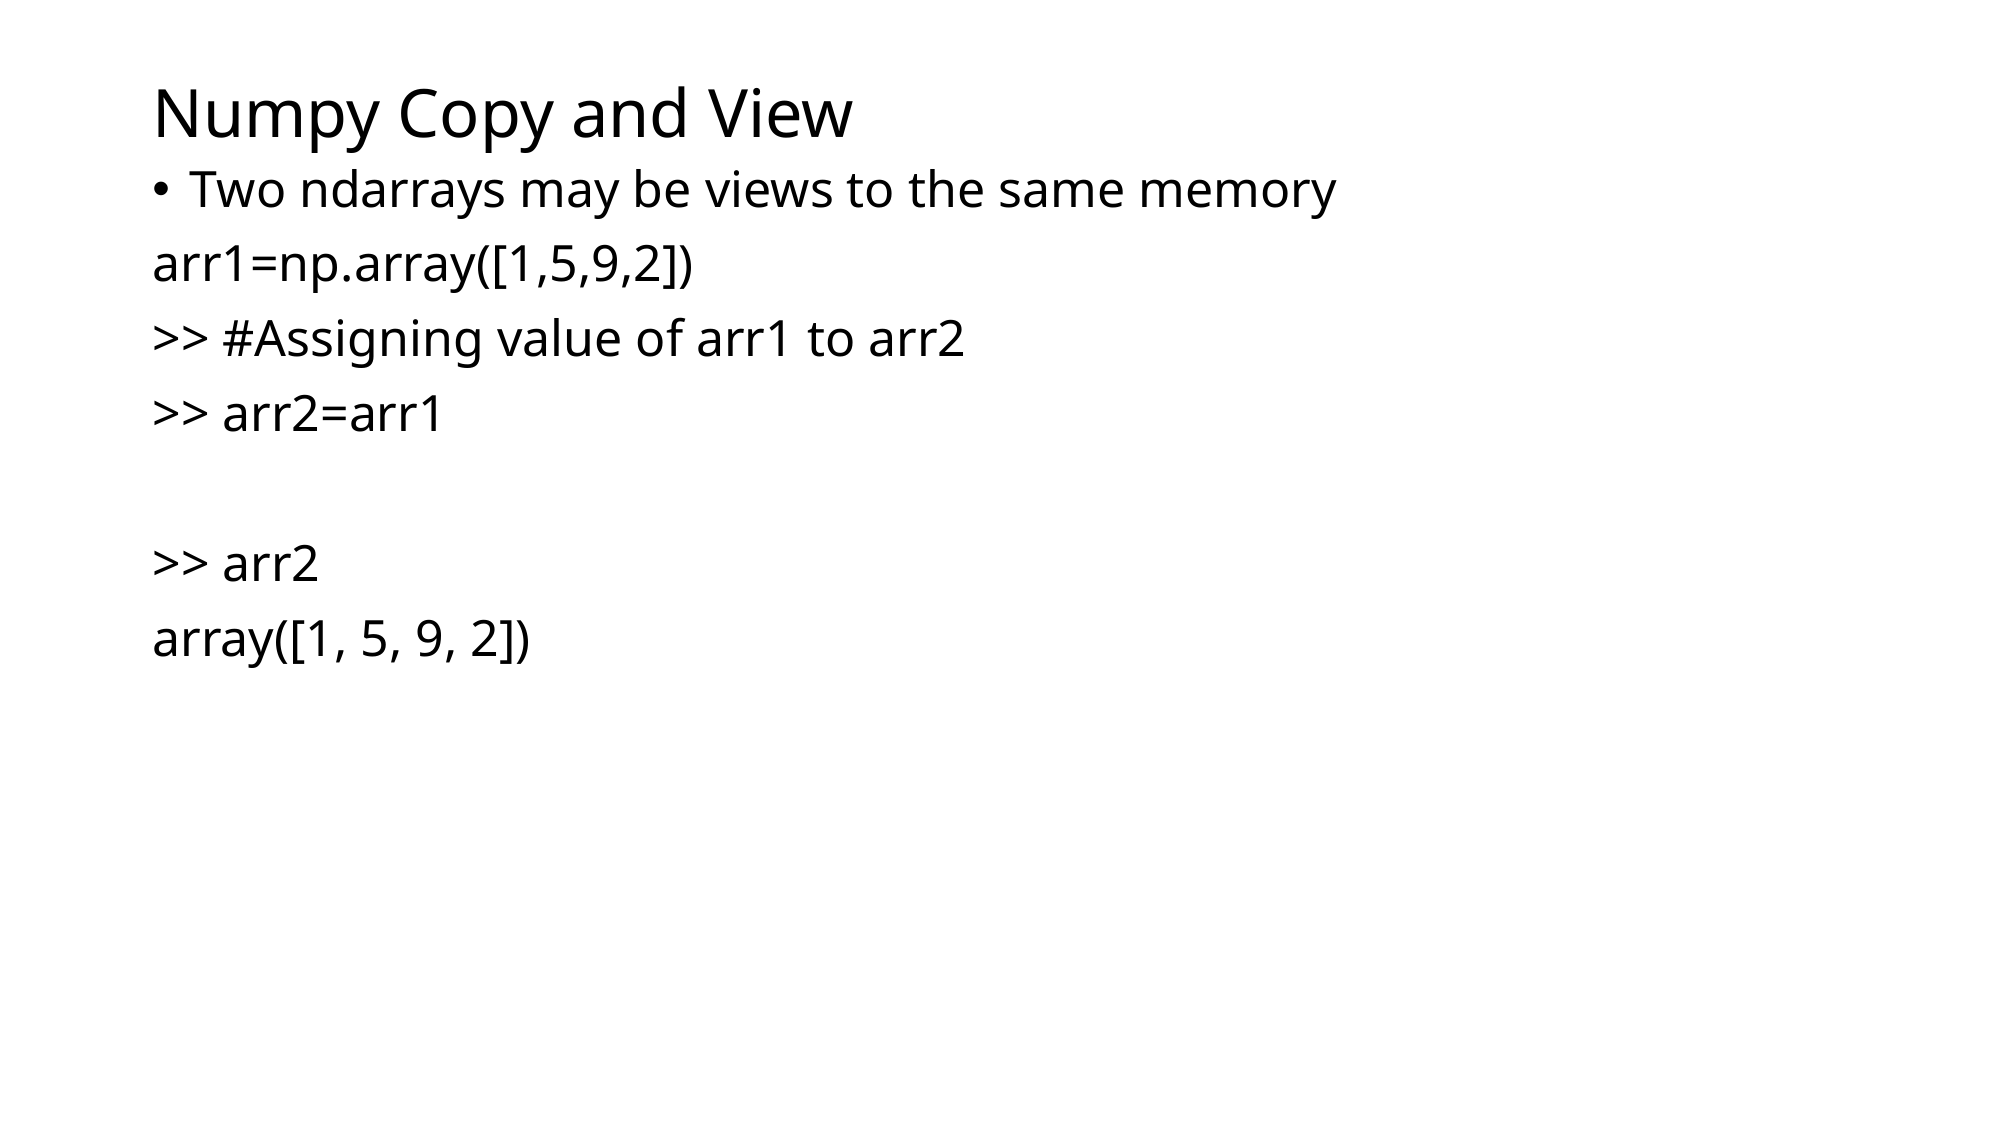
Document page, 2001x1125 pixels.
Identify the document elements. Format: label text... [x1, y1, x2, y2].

title Numpy Copy and View [137, 59, 1863, 156]
list Two ndarrays may be views to the same memory arr1=np.array([1,5,9,2]) >> #Assigning value of arr1 to arr2 >> arr2=arr1 >> arr2 array([1, 5, 9, 2]) [137, 156, 1863, 1014]
